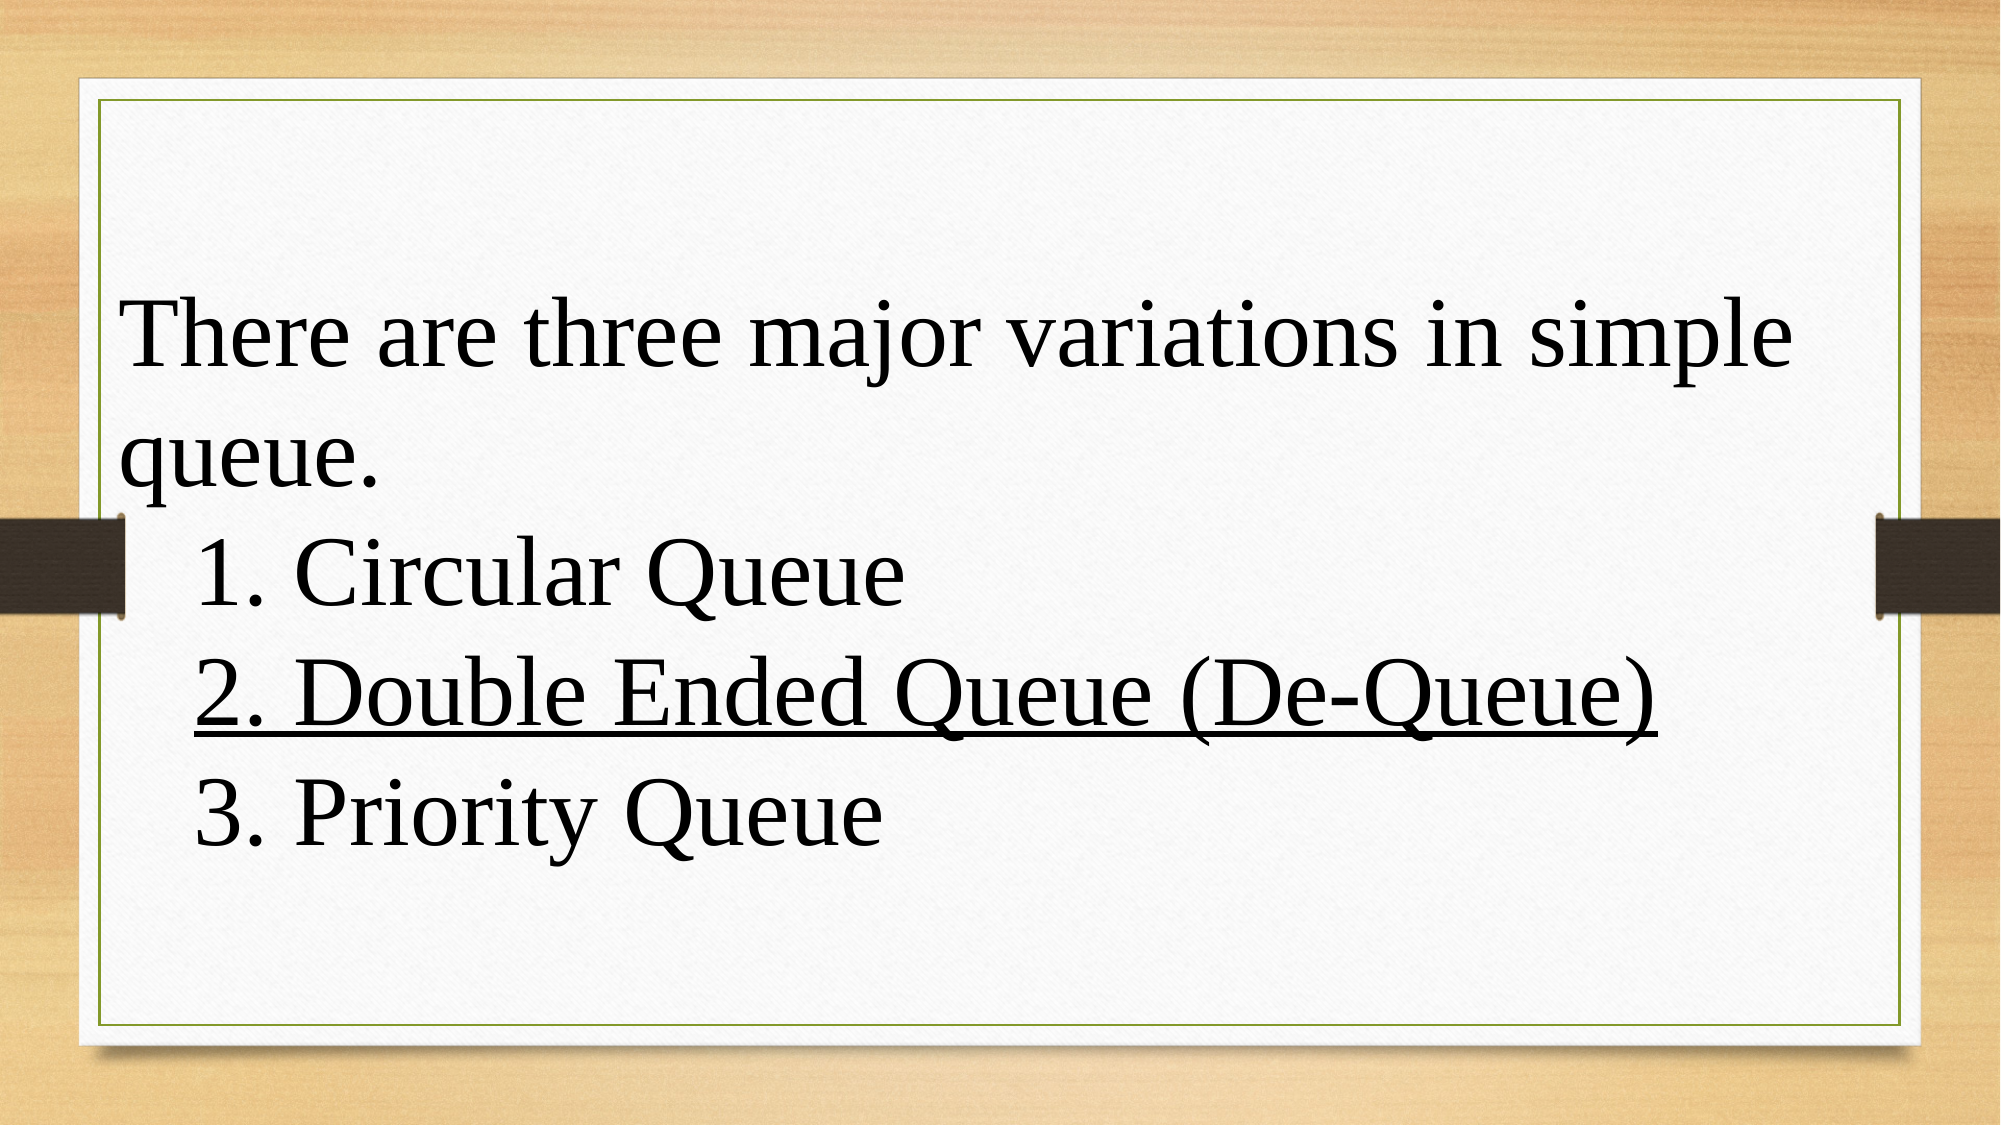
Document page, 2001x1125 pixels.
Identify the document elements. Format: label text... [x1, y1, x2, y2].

picture [0, 0, 2001, 1125]
text_box There are three major variations in simple queue. 1. Circular Queue 2. Double Ended Queue (De-Queue) 3. Priority Queue [103, 258, 1908, 874]
